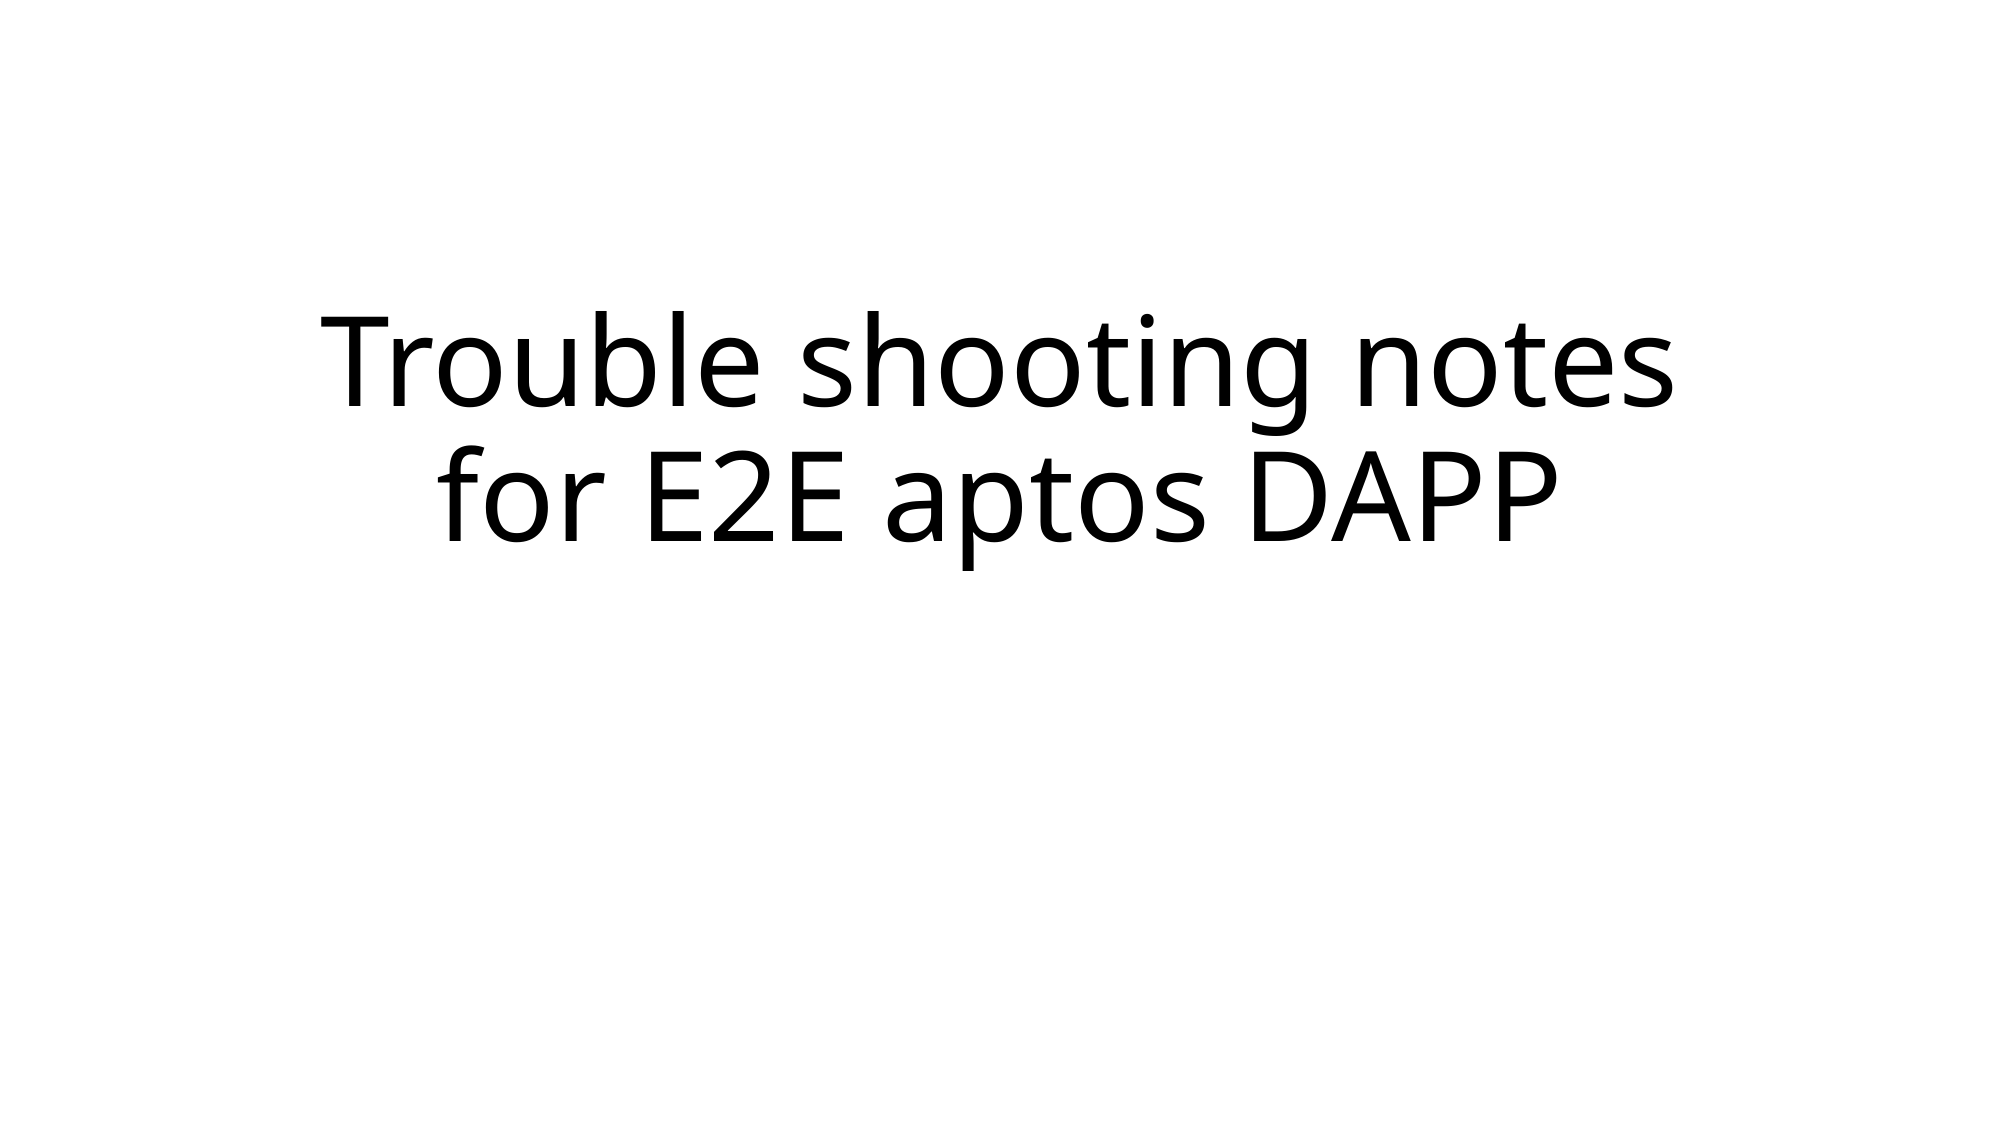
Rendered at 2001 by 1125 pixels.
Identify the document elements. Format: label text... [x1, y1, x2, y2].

title Trouble shooting notes for E2E aptos DAPP [249, 184, 1750, 576]
